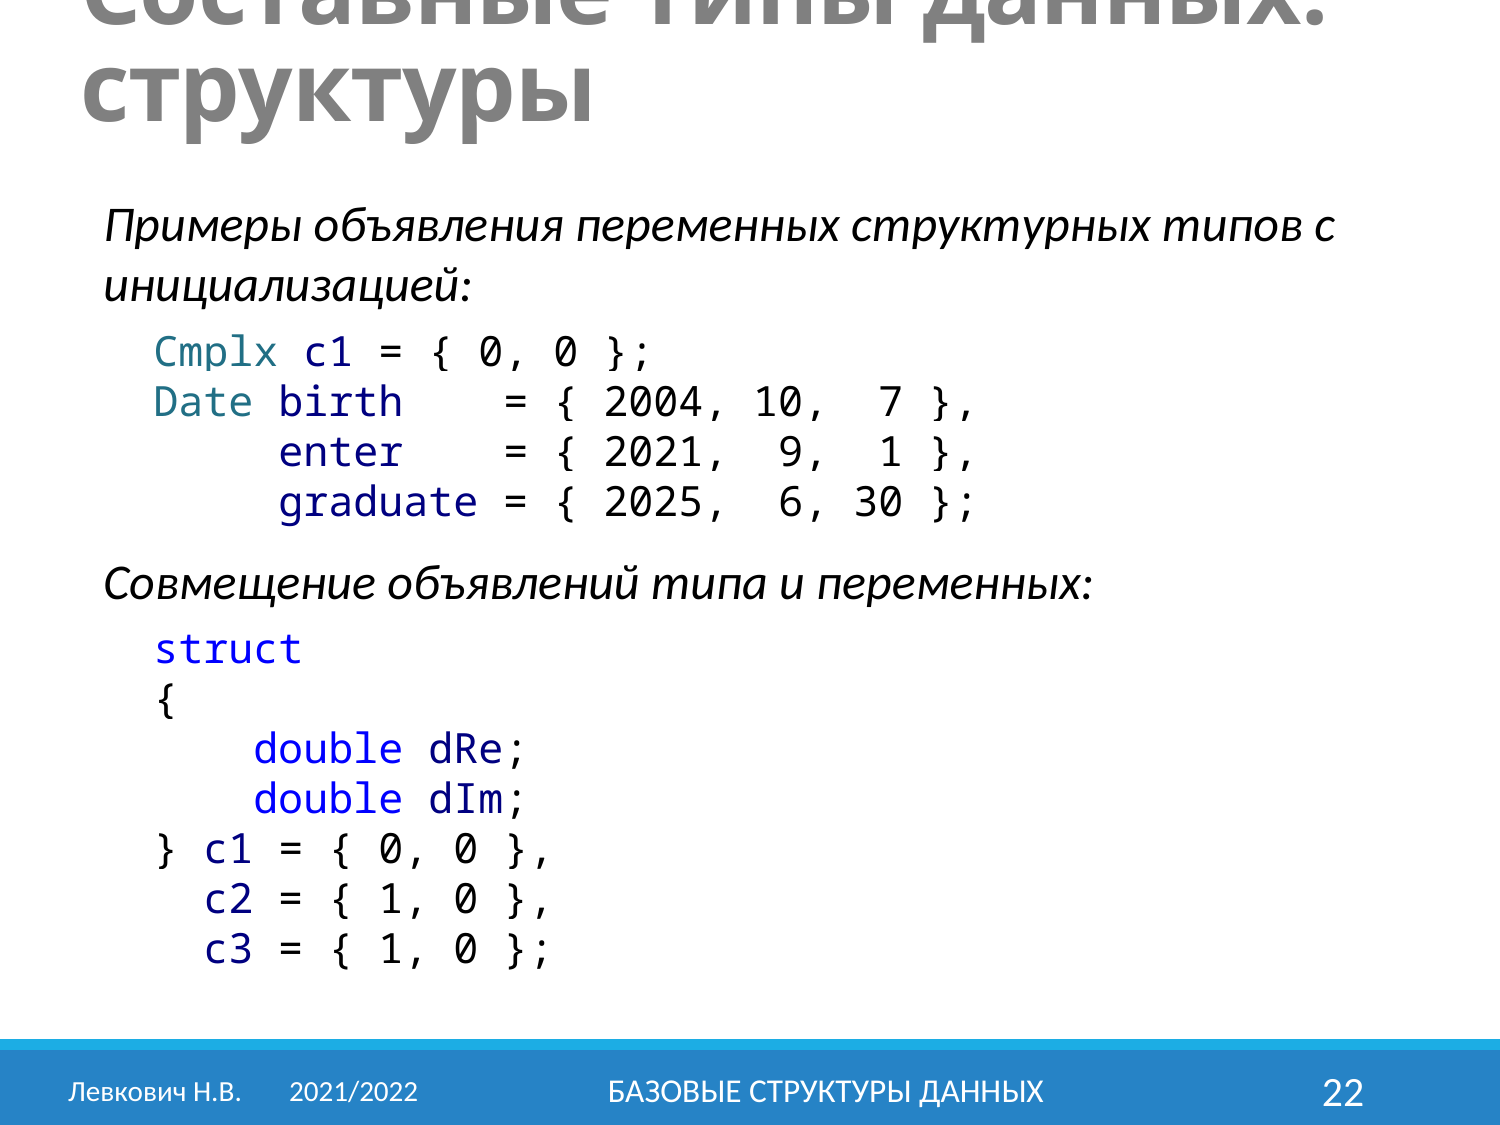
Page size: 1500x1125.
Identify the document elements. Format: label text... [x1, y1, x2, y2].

text_box Составные типы данных: структуры [64, 0, 1459, 149]
text_box Примеры объявления переменных структурных типов с инициализацией: Cmplx c1 = { 0, 0 }; Date birth = { 2004, 10, 7 }, enter = { 2021, 9, 1 }, graduate = { 2025, 6, 30 }; Совмещение объявлений типа и переменных: struct { double dRe; double dIm; } c1 = { 0, 0 }, c2 = { 1, 0 }, c3 = { 1, 0 }; [88, 184, 1471, 980]
slide_number 22 [1218, 1059, 1380, 1120]
slide_number Левкович Н.В. 2021/2022 [47, 1059, 440, 1120]
footer Базовые структуры данных [453, 1059, 1199, 1120]
